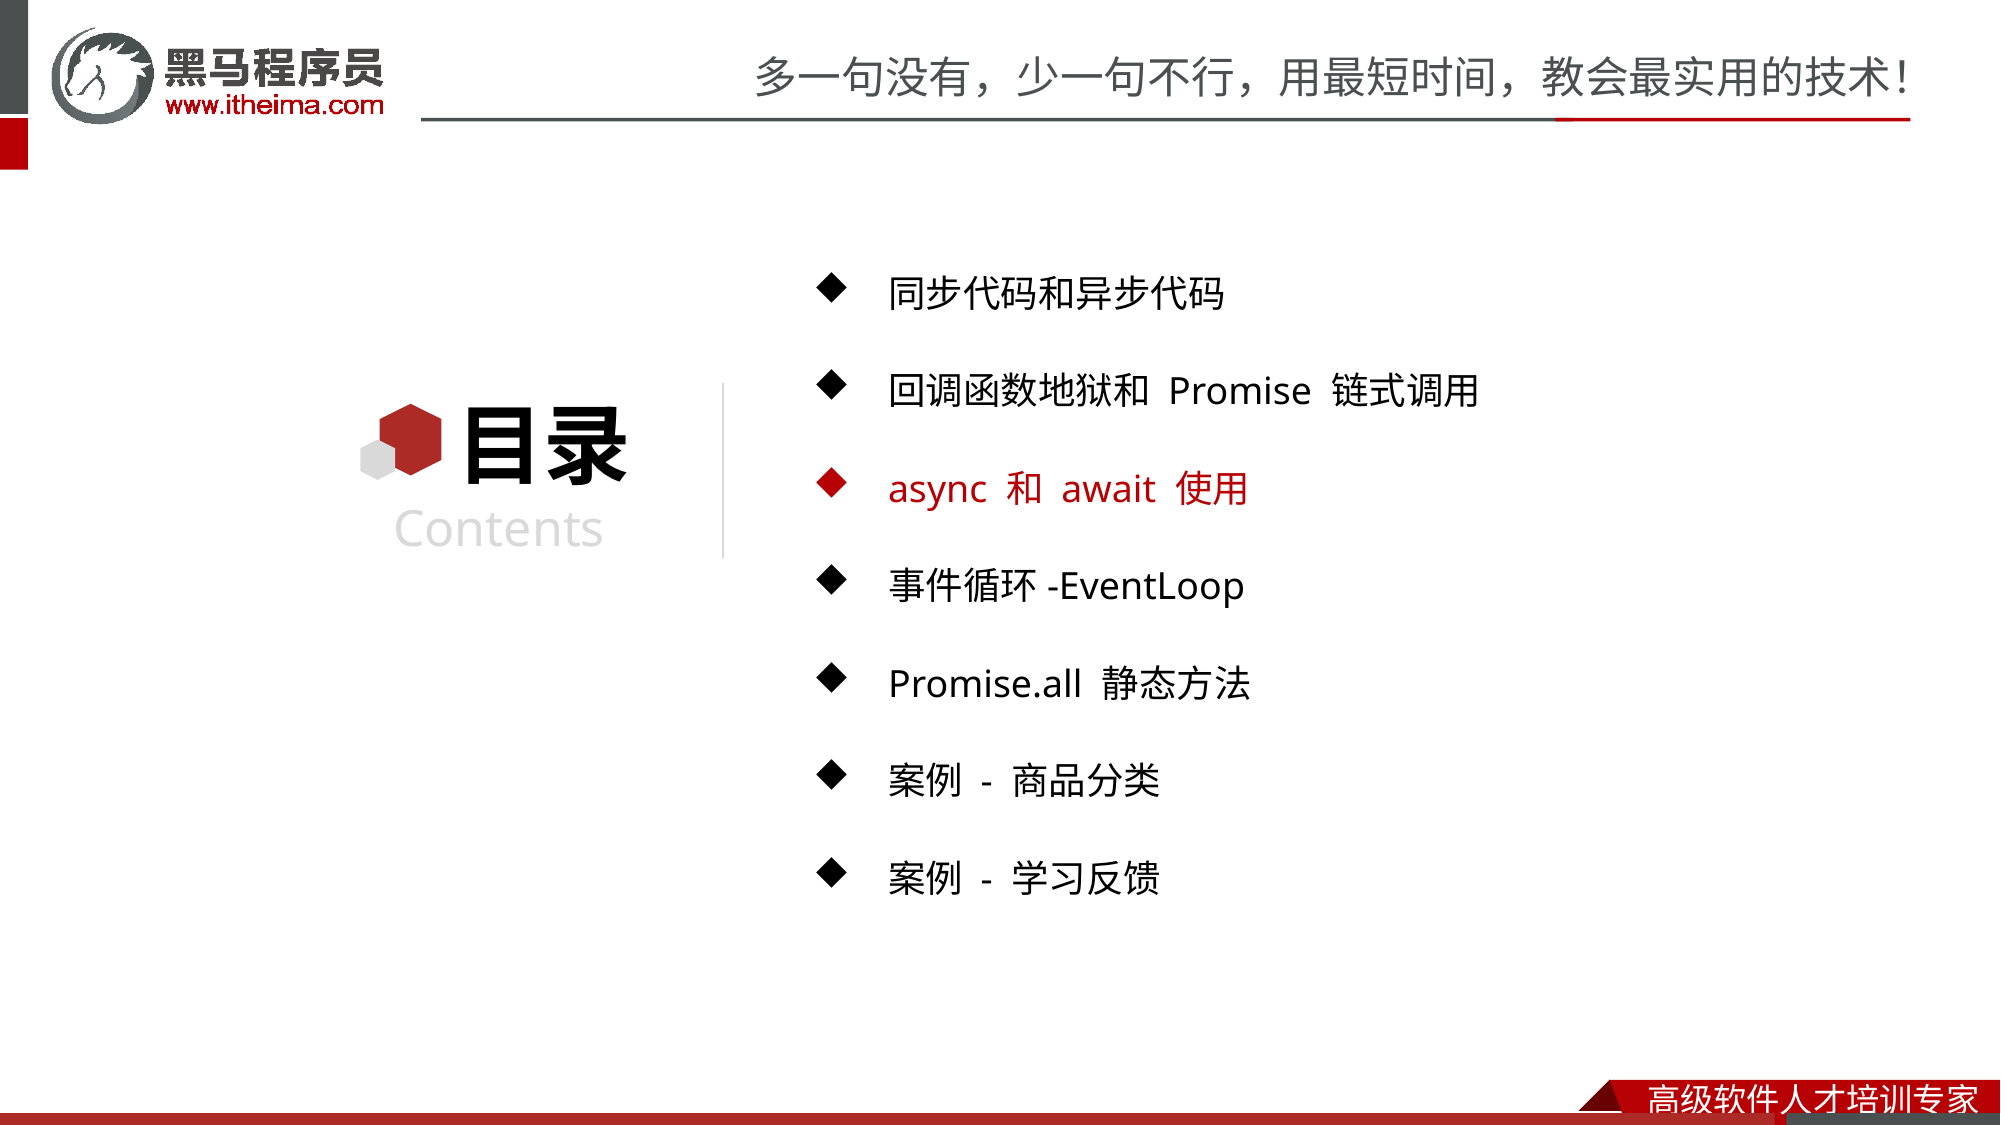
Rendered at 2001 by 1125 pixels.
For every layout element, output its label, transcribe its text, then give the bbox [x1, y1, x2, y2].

picture [50, 26, 384, 125]
list 同步代码和异步代码 回调函数地狱和 Promise 链式调用 async 和 await 使用 事件循环-EventLoop Promise.all 静态方法 案例 - 商品分类 案例 - 学习反馈 [798, 163, 1832, 961]
